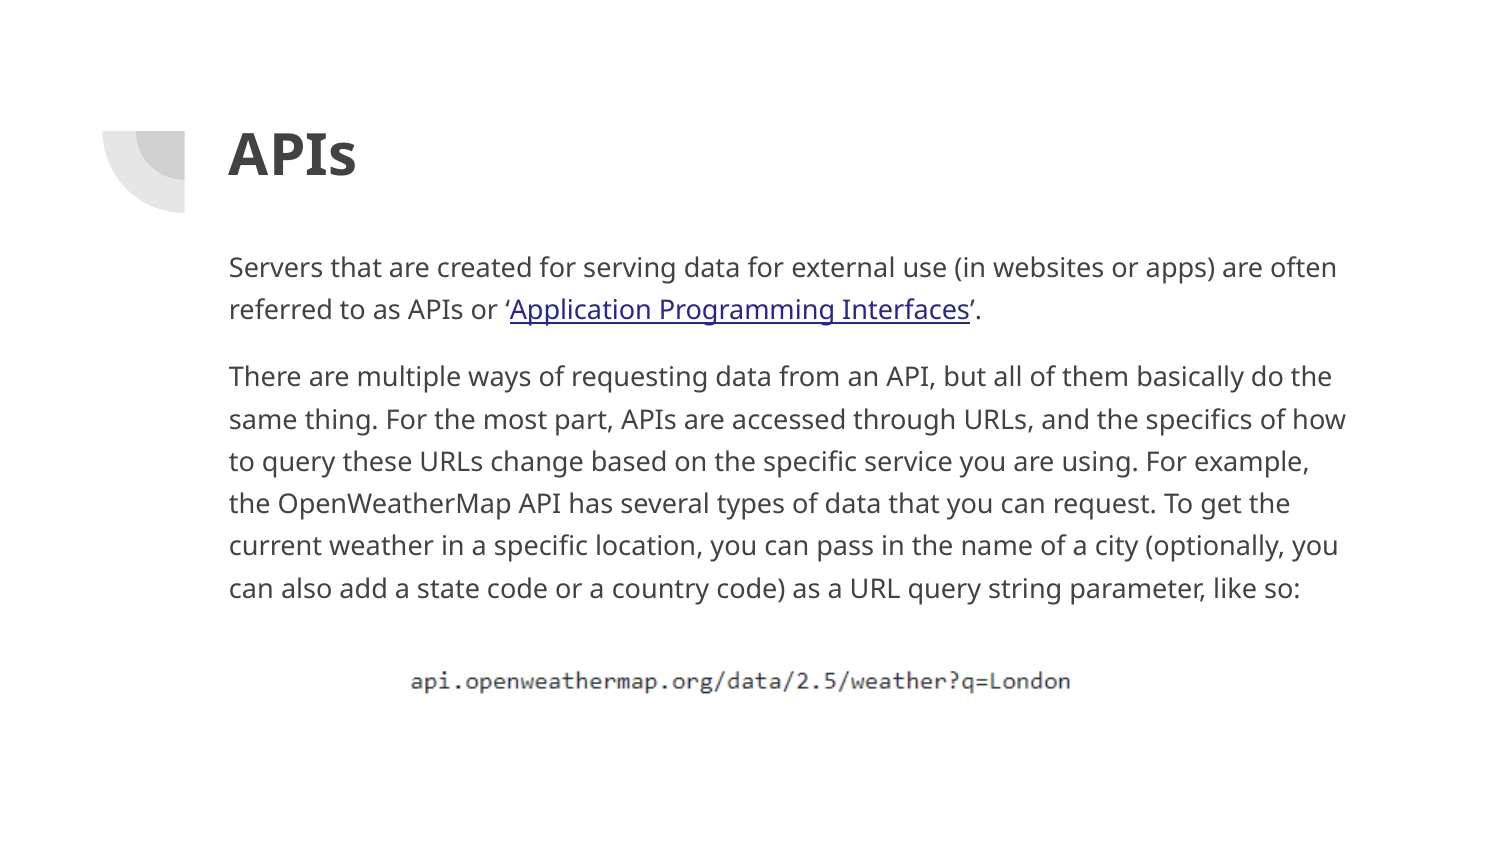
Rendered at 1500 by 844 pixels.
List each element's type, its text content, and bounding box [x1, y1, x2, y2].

title APIs [213, 98, 1368, 228]
picture [382, 629, 1118, 744]
list Servers that are created for serving data for external use (in websites or apps) are often referred to as APIs or ‘Application Programming Interfaces’. There are multiple ways of requesting data from an API, but all of them basically do the same thing. For the most part, APIs are accessed through URLs, and the specifics of how to query these URLs change based on the specific service you are using. For example, the OpenWeatherMap API has several types of data that you can request. To get the current weather in a specific location, you can pass in the name of a city (optionally, you can also add a state code or a country code) as a URL query string parameter, like so: [213, 228, 1368, 744]
